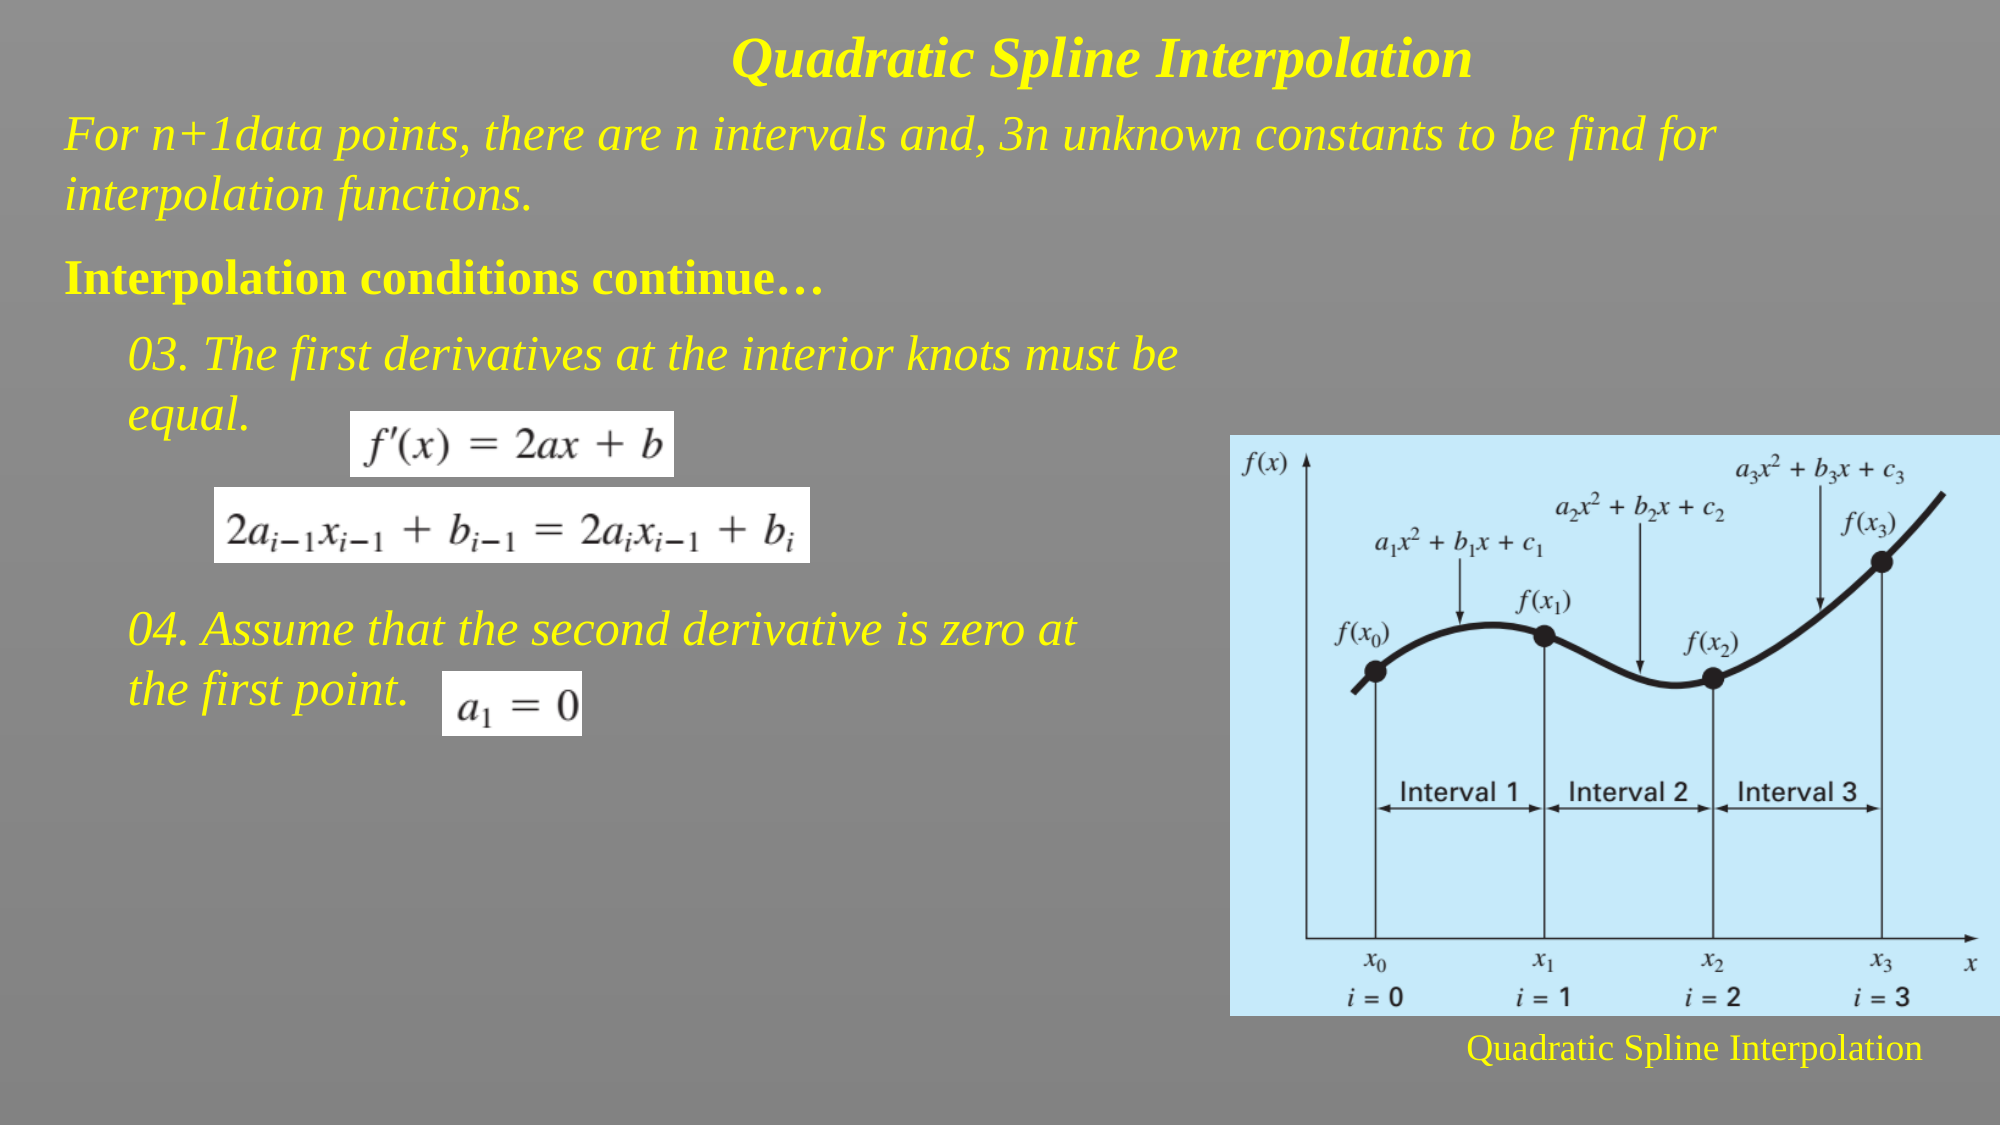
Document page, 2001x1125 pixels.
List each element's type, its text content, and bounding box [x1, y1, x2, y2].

text_box Quadratic Spline Interpolation [652, 1, 1554, 92]
picture [350, 411, 674, 478]
text_box For n+1data points, there are n intervals and, 3n unknown constants to be find for interpolation functions. [48, 92, 1850, 288]
text_box Quadratic Spline Interpolation [1451, 1016, 1939, 1076]
text_box 03. The first derivatives at the interior knots must be equal. [112, 312, 1269, 508]
text_box 04. Assume that the second derivative is zero at the first point. [112, 588, 1156, 724]
text_box Interpolation conditions continue… [48, 237, 1049, 312]
picture [214, 487, 810, 563]
picture [442, 671, 582, 736]
picture [1230, 435, 2000, 1016]
